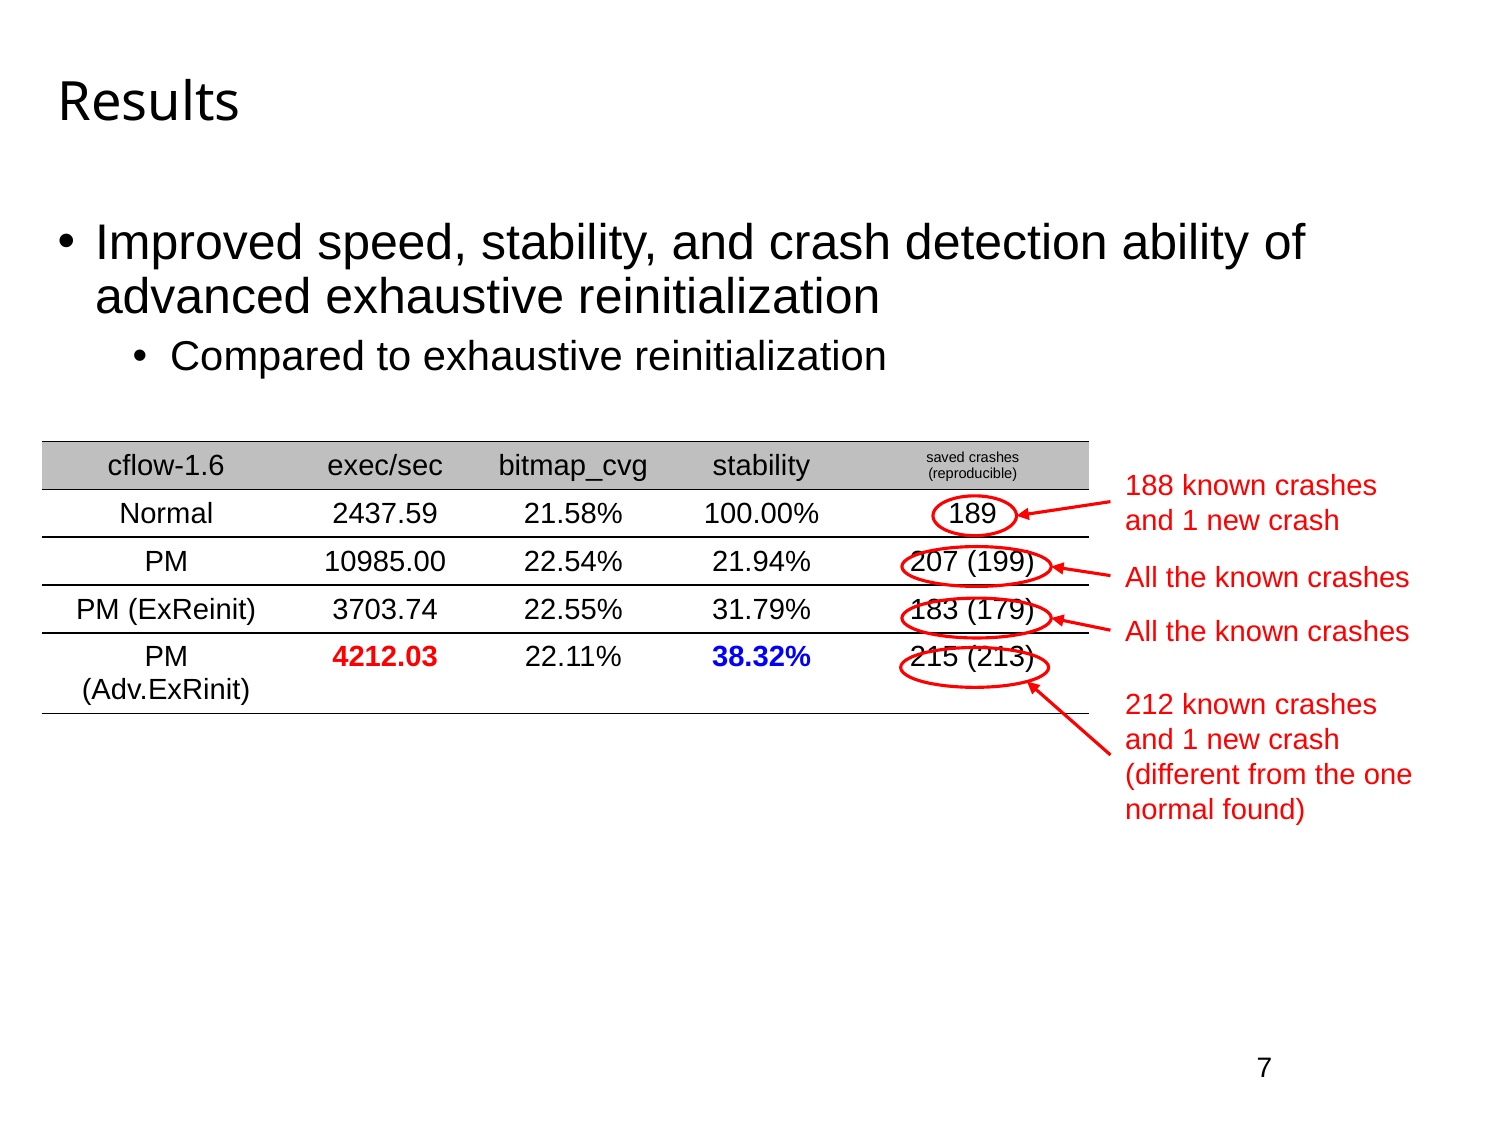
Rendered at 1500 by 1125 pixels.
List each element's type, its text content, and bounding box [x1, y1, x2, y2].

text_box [1051, 566, 1111, 577]
text_box [900, 545, 1052, 588]
table_header exec/sec [291, 442, 479, 489]
table_cell 215 (213) [856, 634, 1089, 713]
table_cell 100.00% [668, 490, 856, 536]
table_cell 22.55% [479, 586, 668, 632]
text_box 188 known crashes and 1 new crash [1110, 459, 1449, 544]
table_cell 2437.59 [291, 490, 479, 536]
table_cell 21.58% [479, 490, 668, 536]
text_box 212 known crashes and 1 new crash (different from the one normal found) [1110, 677, 1449, 833]
table_header stability [668, 442, 856, 489]
text_box [900, 597, 1053, 640]
table_cell PM [42, 538, 291, 584]
table_cell Normal [42, 490, 291, 536]
table_cell 38.32% [668, 634, 856, 713]
table_cell 4212.03 [291, 634, 479, 713]
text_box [1016, 502, 1111, 516]
table_cell 183 (179) [856, 586, 1089, 632]
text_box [1026, 681, 1111, 756]
table_cell 22.54% [479, 538, 668, 584]
table_cell 22.11% [479, 634, 668, 713]
table_cell PM (Adv.ExRinit) [42, 634, 291, 713]
table_cell 10985.00 [291, 538, 479, 584]
text_box All the known crashes [1110, 605, 1449, 655]
text_box [931, 494, 1018, 537]
table_header saved crashes (reproducible) [856, 442, 1089, 489]
list Improved speed, stability, and crash detection ability of advanced exhaustive reinitialization Compared to exhaustive reinitialization [42, 208, 1459, 1015]
table_header cflow-1.6 [42, 442, 291, 489]
table_cell 207 (199) [856, 538, 1089, 584]
text_box All the known crashes [1110, 550, 1449, 601]
table_cell PM (ExReinit) [42, 586, 291, 632]
table_header bitmap_cvg [479, 442, 668, 489]
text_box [1051, 617, 1111, 631]
table_cell 21.94% [668, 538, 856, 584]
text_box [899, 646, 1050, 689]
title Results [42, 25, 1459, 181]
table_cell 3703.74 [291, 586, 479, 632]
table_cell 31.79% [668, 586, 856, 632]
table_cell 189 [856, 490, 1089, 536]
